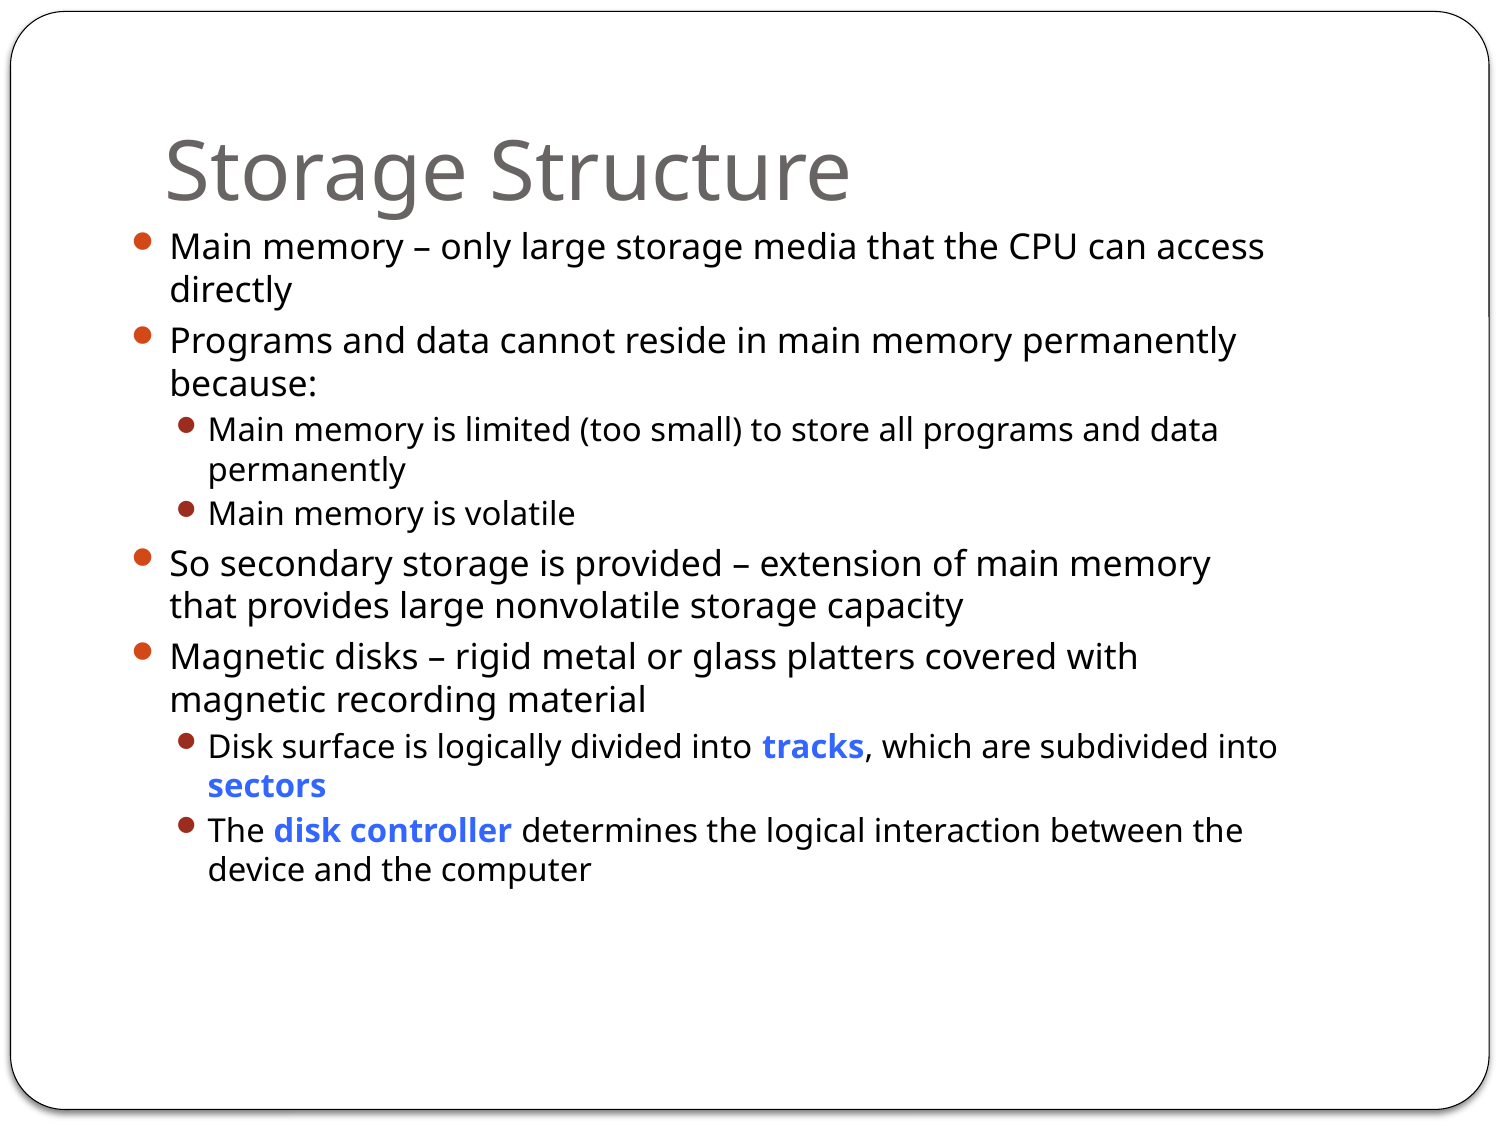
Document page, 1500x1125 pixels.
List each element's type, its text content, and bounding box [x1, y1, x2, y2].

title Storage Structure [150, 45, 1425, 233]
list Main memory – only large storage media that the CPU can access directly Programs and data cannot reside in main memory permanently because: Main memory is limited (too small) to store all programs and data permanently Main memory is volatile So secondary storage is provided – extension of main memory that provides large nonvolatile storage capacity Magnetic disks – rigid metal or glass platters covered with magnetic recording material Disk surface is logically divided into tracks, which are subdivided into sectors The disk controller determines the logical interaction between the device and the computer [116, 216, 1295, 904]
